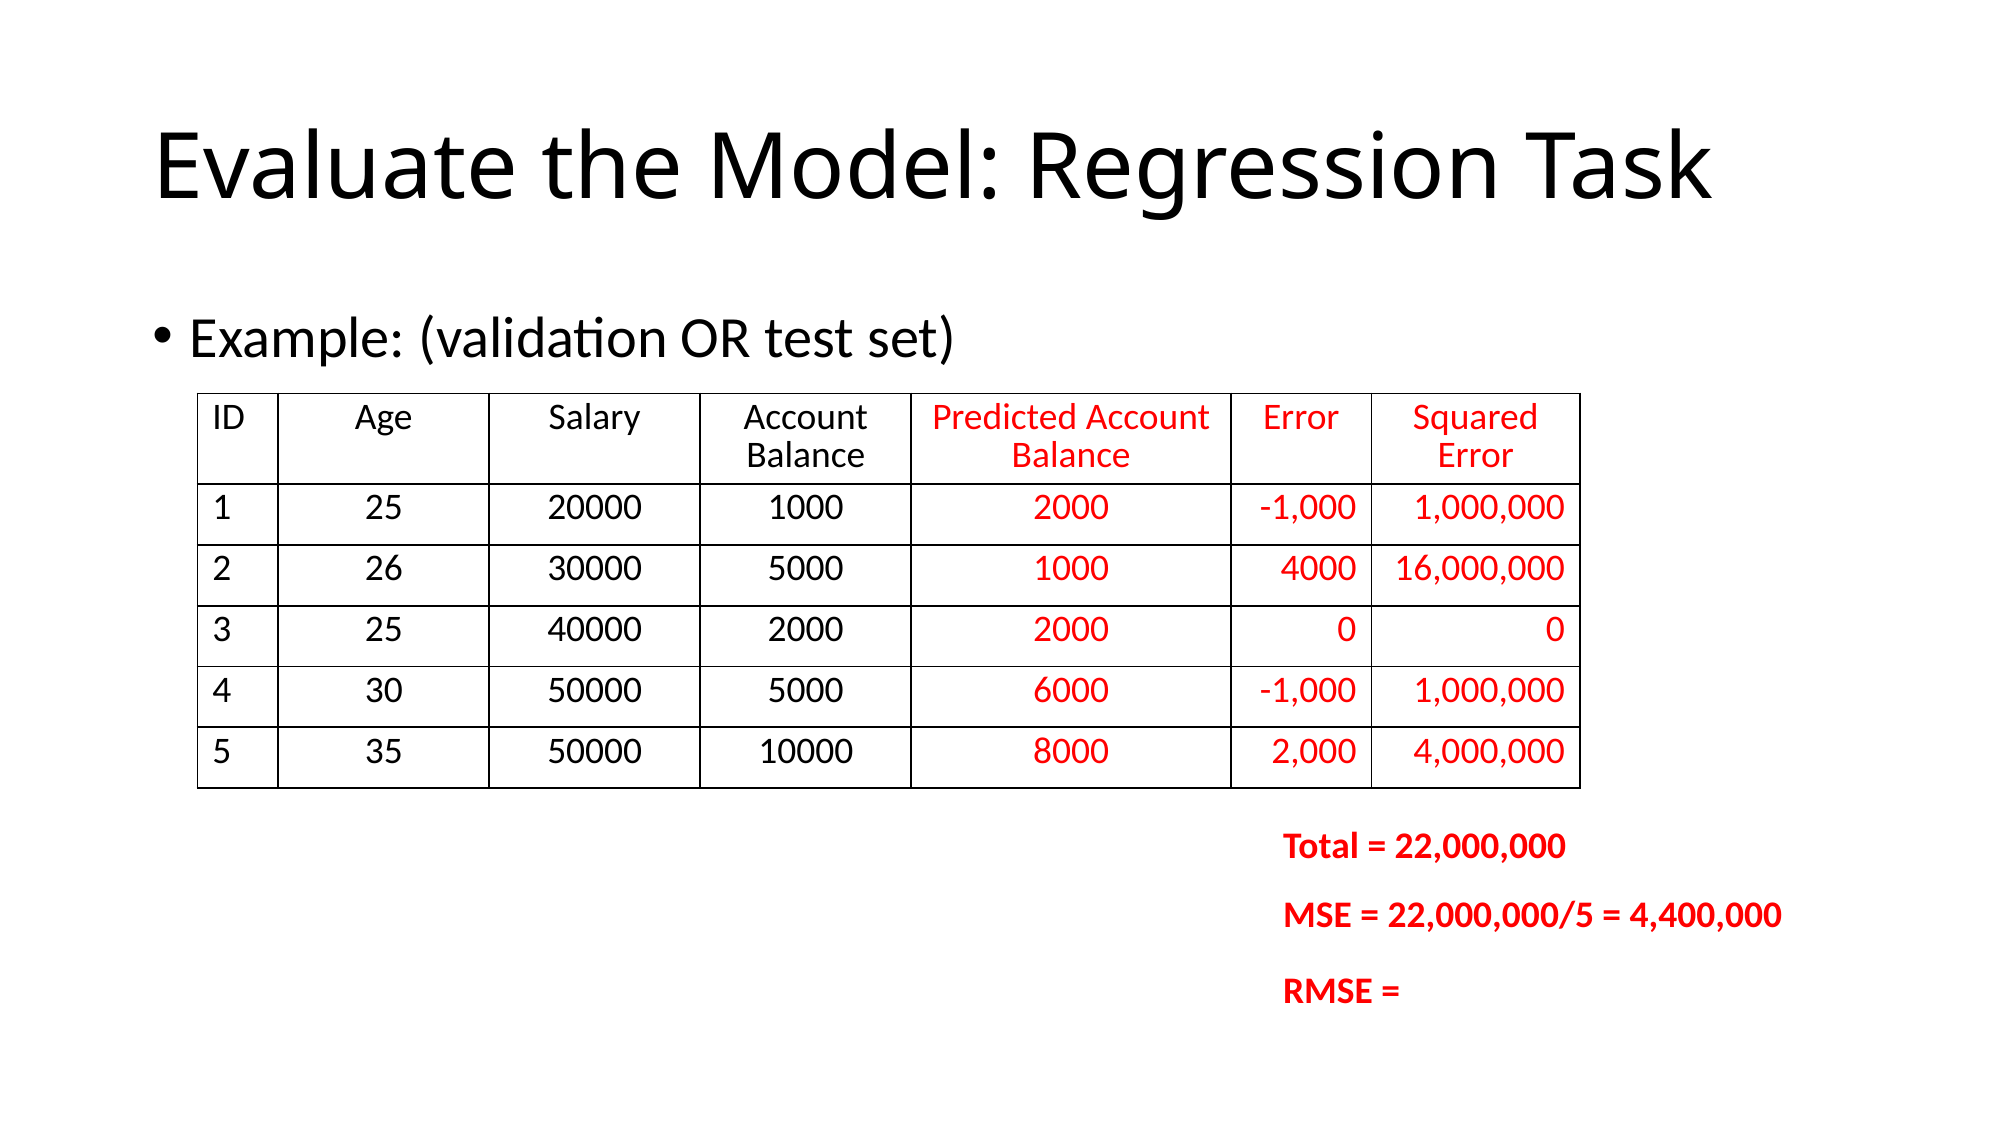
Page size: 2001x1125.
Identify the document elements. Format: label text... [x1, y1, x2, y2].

table_cell 40000 [490, 607, 699, 666]
table_cell 2,000 [1232, 728, 1371, 787]
table_header Error [1232, 394, 1371, 483]
text_box MSE = 22,000,000/5 = 4,400,000 [1268, 883, 1811, 943]
list Example: (validation OR test set) [137, 299, 1863, 1014]
table_cell 1,000,000 [1372, 667, 1579, 726]
table_cell 4000 [1232, 546, 1371, 605]
table_cell 0 [1232, 607, 1371, 666]
table_cell 8000 [912, 728, 1230, 787]
table_cell 1,000,000 [1372, 485, 1579, 544]
table_cell 10000 [701, 728, 910, 787]
text_box Total = 22,000,000 [1268, 813, 1586, 874]
table_cell 50000 [490, 667, 699, 726]
table_header Account Balance [701, 394, 910, 483]
table_cell 35 [279, 728, 488, 787]
table_cell 5000 [701, 546, 910, 605]
table_cell 25 [279, 485, 488, 544]
table_cell 1000 [912, 546, 1230, 605]
table_cell 2000 [912, 607, 1230, 666]
table_cell 6000 [912, 667, 1230, 726]
table_header ID [198, 394, 277, 483]
table_cell 3 [198, 607, 277, 666]
table_cell 5000 [701, 667, 910, 726]
table_cell 50000 [490, 728, 699, 787]
table_cell 2000 [701, 607, 910, 666]
table_header Squared Error [1372, 394, 1579, 483]
table_cell 1000 [701, 485, 910, 544]
table_header Predicted Account Balance [912, 394, 1230, 483]
table_cell 20000 [490, 485, 699, 544]
table_header Salary [490, 394, 699, 483]
table_cell 2 [198, 546, 277, 605]
title Evaluate the Model: Regression Task [137, 59, 1863, 278]
table_cell 5 [198, 728, 277, 787]
table_cell 0 [1372, 607, 1579, 666]
table_cell 16,000,000 [1372, 546, 1579, 605]
table_cell 2000 [912, 485, 1230, 544]
table_cell -1,000 [1232, 667, 1371, 726]
table_cell 4,000,000 [1372, 728, 1579, 787]
table_cell 30000 [490, 546, 699, 605]
table_header Age [279, 394, 488, 483]
table_cell 1 [198, 485, 277, 544]
table_cell 25 [279, 607, 488, 666]
table_cell 26 [279, 546, 488, 605]
table_cell -1,000 [1232, 485, 1371, 544]
table_cell 30 [279, 667, 488, 726]
table_cell 4 [198, 667, 277, 726]
